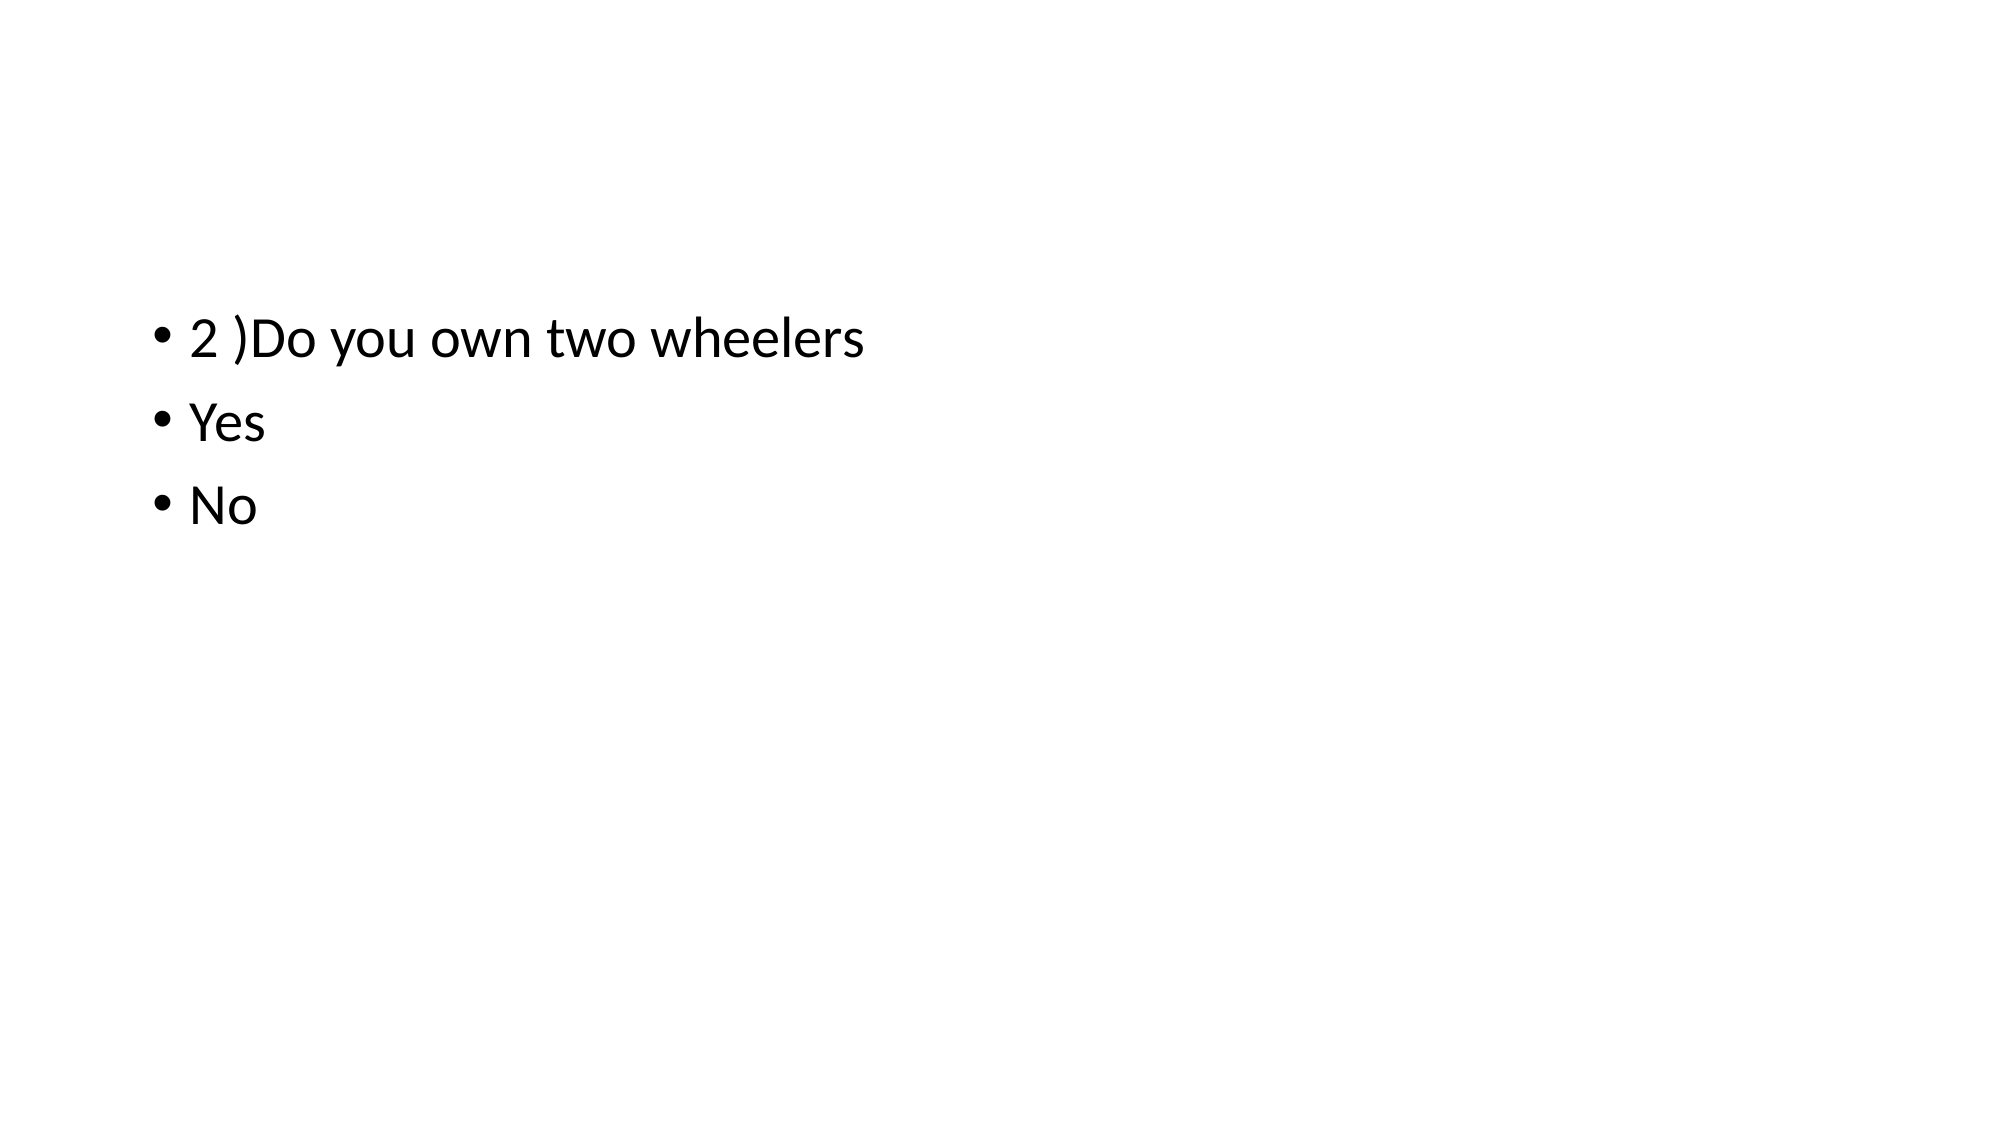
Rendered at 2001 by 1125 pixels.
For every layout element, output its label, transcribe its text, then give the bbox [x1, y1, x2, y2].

list 2 )Do you own two wheelers Yes No [137, 299, 1863, 1014]
